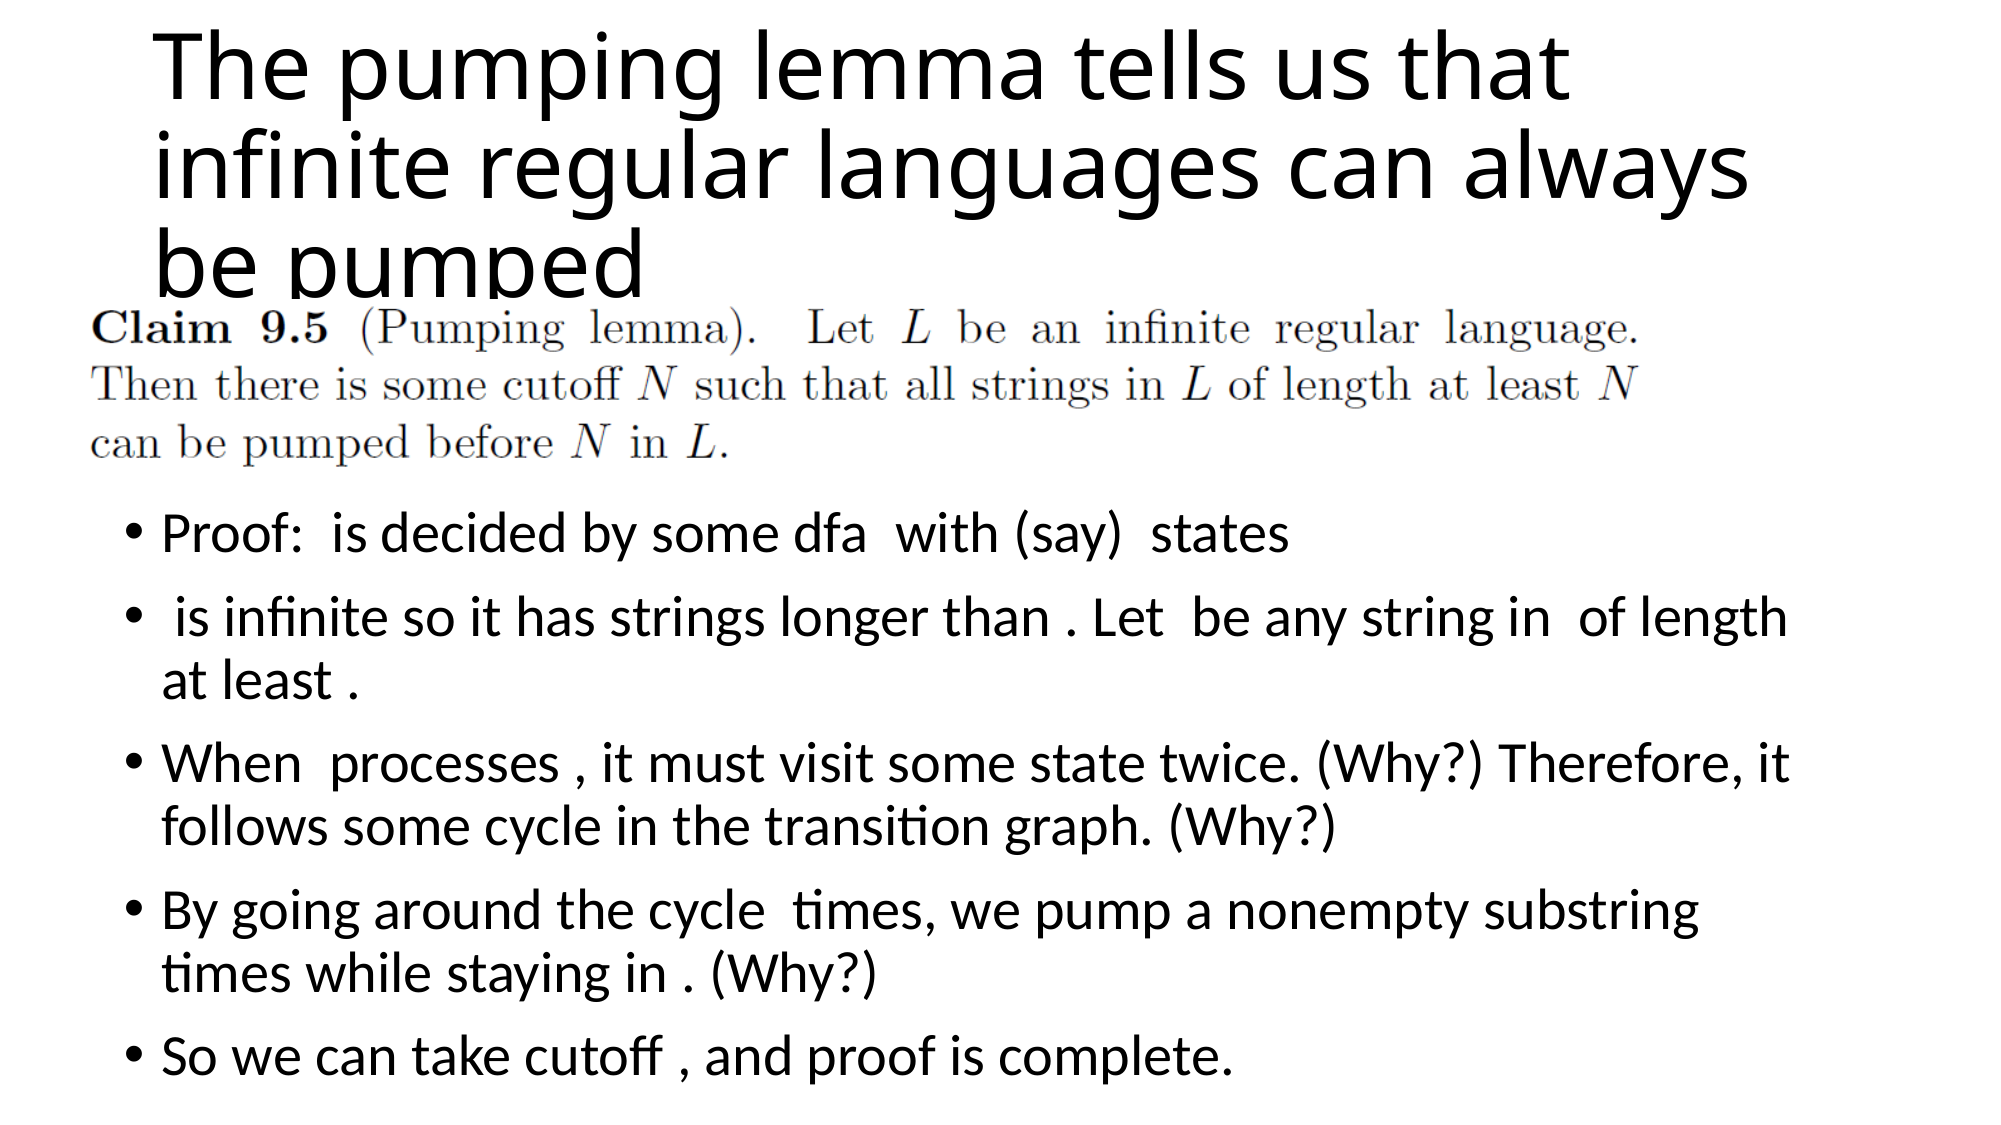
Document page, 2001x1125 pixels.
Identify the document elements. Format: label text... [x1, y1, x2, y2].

title The pumping lemma tells us that infinite regular languages can always be pumped [137, 59, 1863, 278]
picture [81, 299, 1657, 473]
